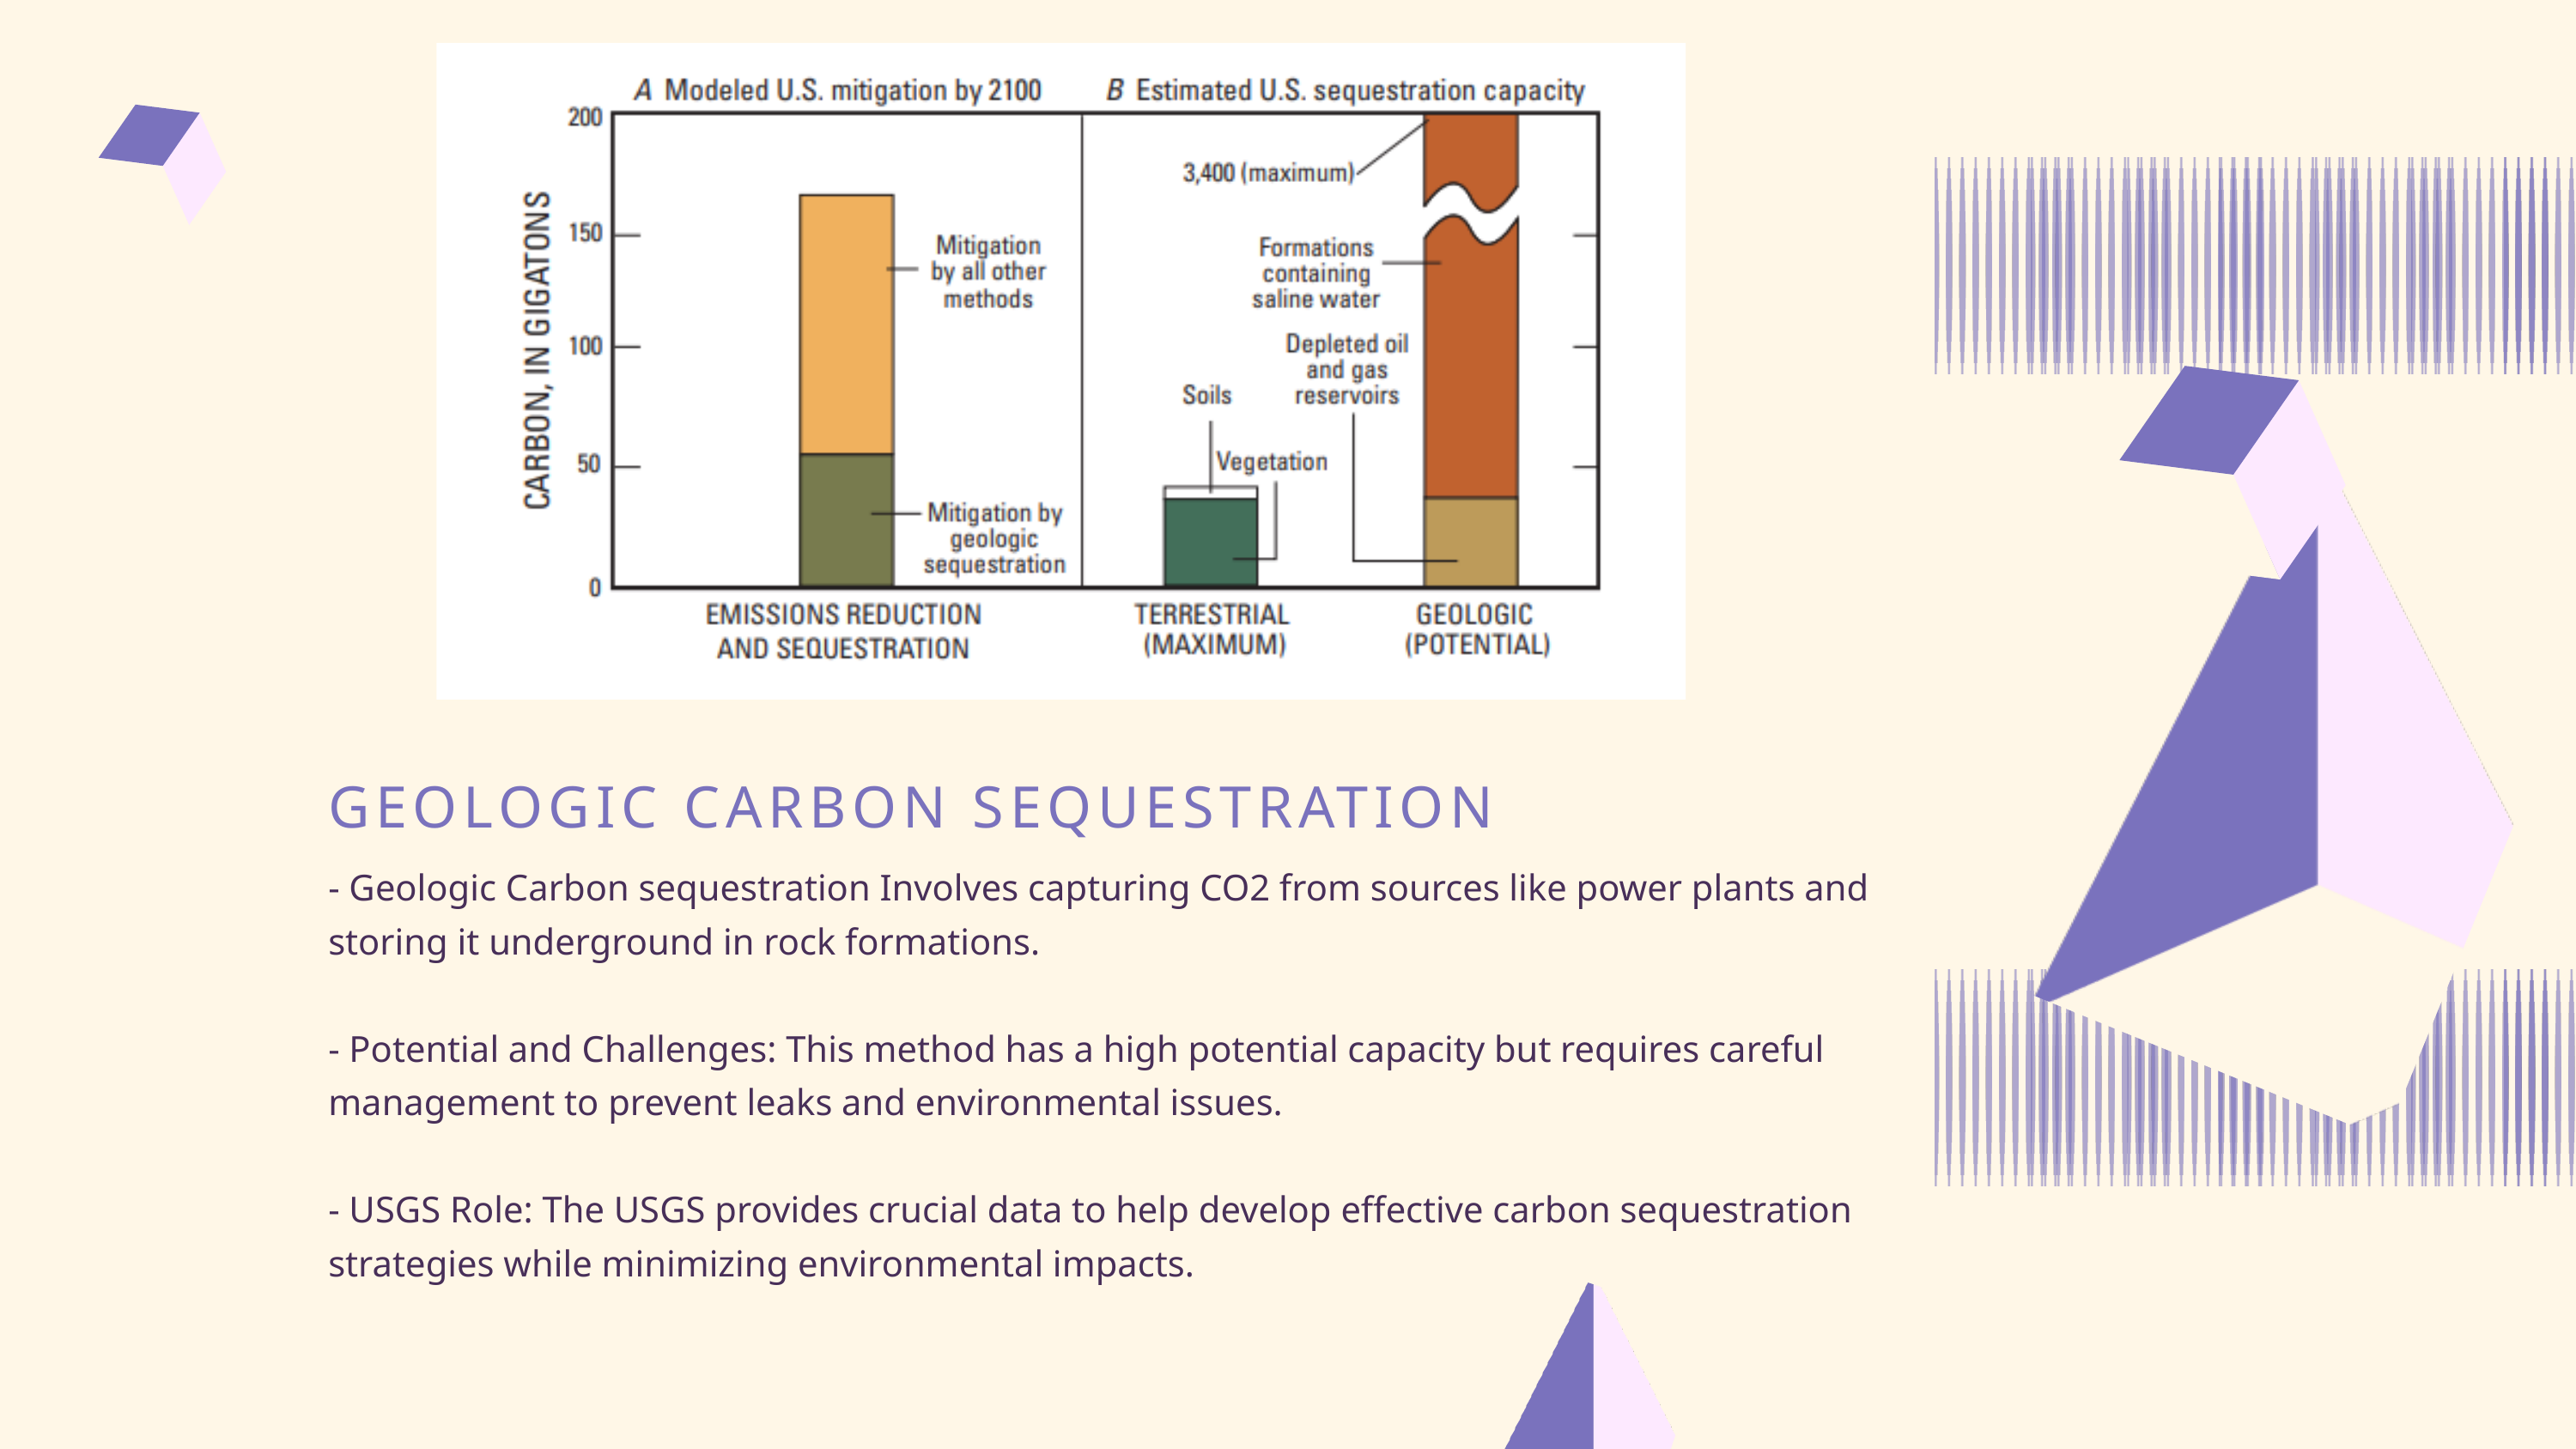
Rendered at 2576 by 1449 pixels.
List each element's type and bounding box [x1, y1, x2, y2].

text_box [1934, 0, 2576, 698]
text_box [1495, 1397, 1689, 1449]
text_box [1934, 699, 2576, 1449]
text_box [436, 43, 1686, 700]
text_box [2134, 355, 2331, 591]
text_box [328, 766, 1929, 1387]
text_box [106, 98, 218, 231]
